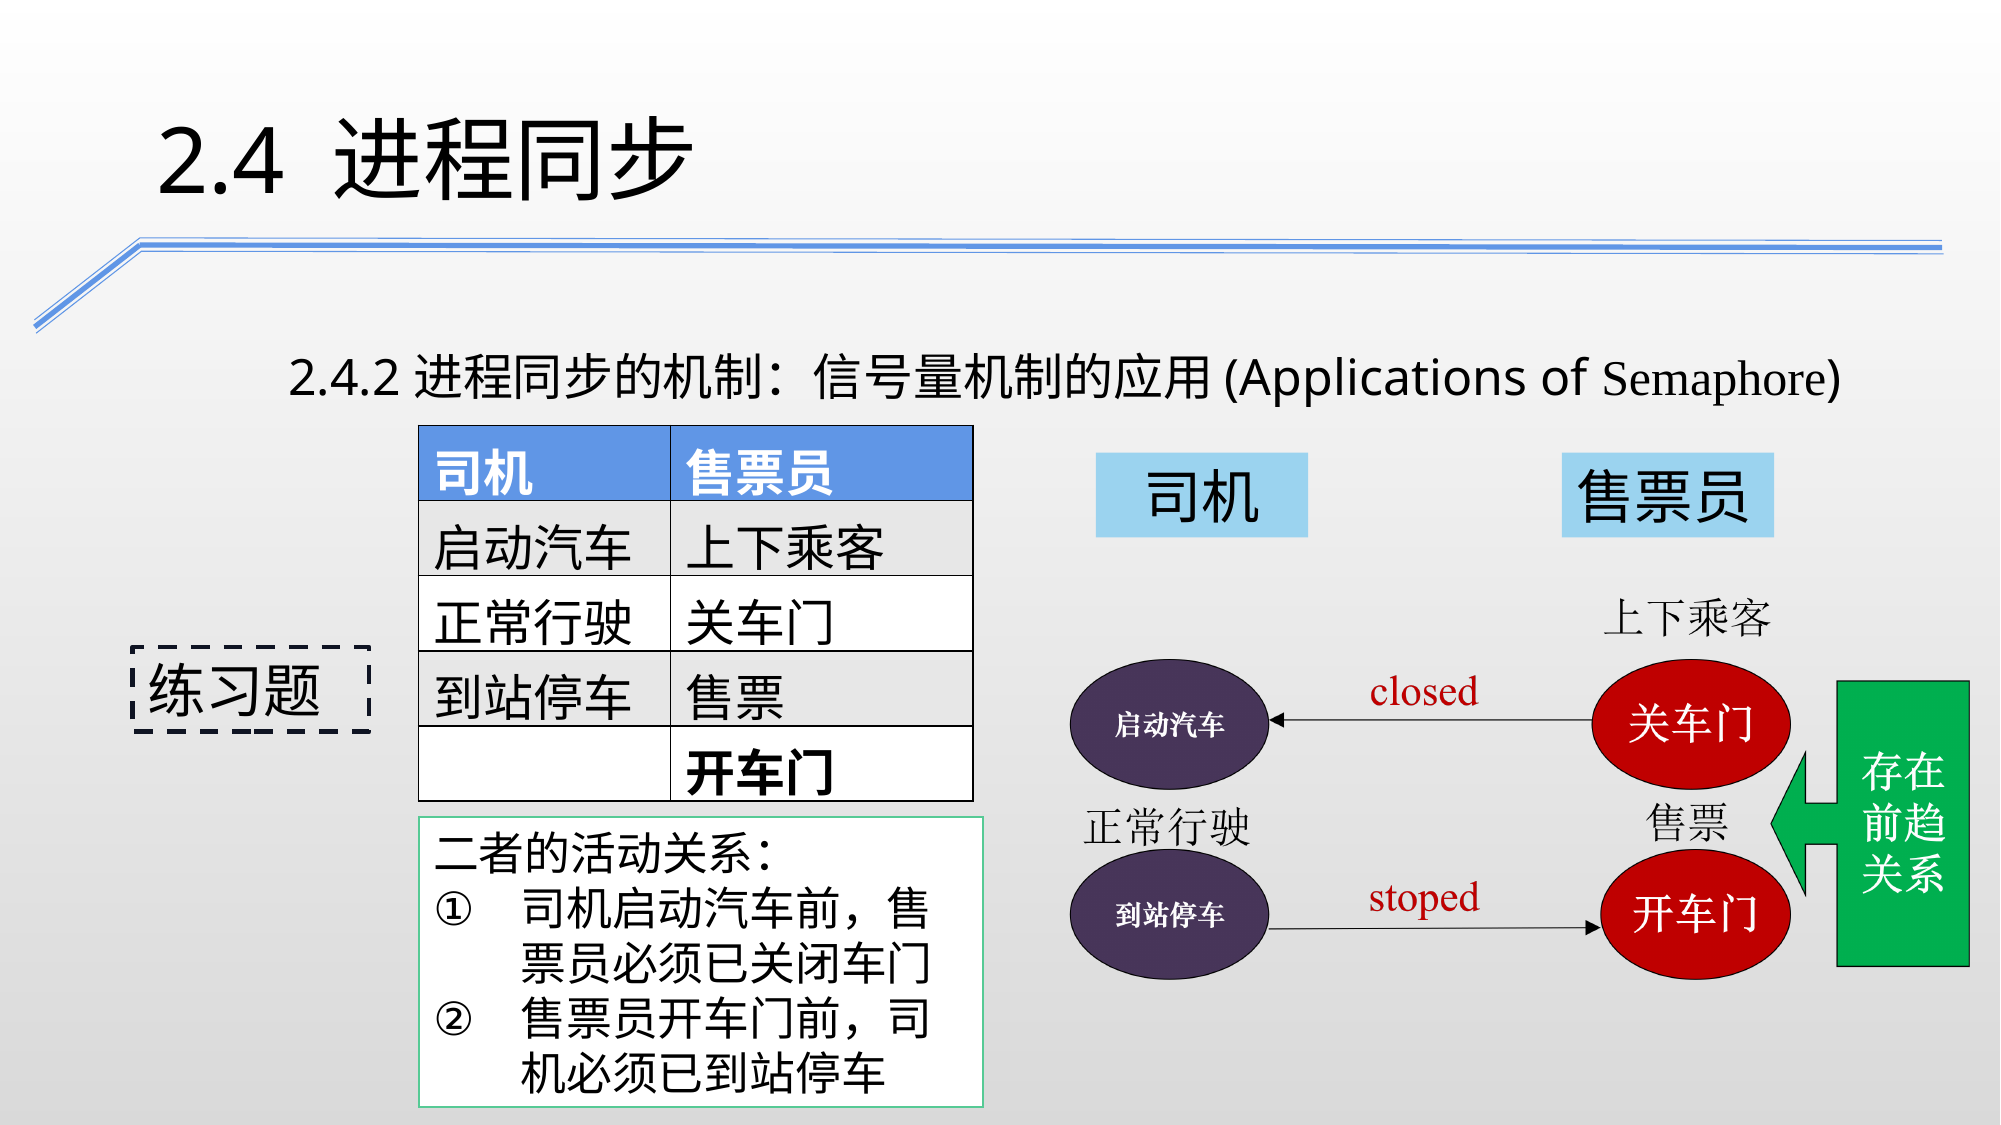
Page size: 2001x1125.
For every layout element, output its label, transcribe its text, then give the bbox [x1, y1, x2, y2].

table_cell 正常行驶 [419, 576, 670, 650]
table_cell 开车门 [671, 727, 972, 800]
text_box 练习题 [132, 647, 370, 732]
table_cell [419, 727, 670, 800]
table_cell 关车门 [671, 576, 972, 650]
text_box 售票员 [1561, 452, 1775, 538]
text_box 2.4.2进程同步的机制：信号量机制的应用(Applications of Semaphore) [273, 307, 1992, 413]
text_box 二者的活动关系： 司机启动汽车前，售票员必须已关闭车门 售票员开车门前，司机必须已到站停车 [418, 816, 984, 1108]
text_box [36, 251, 1944, 334]
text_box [34, 244, 1942, 327]
table_cell 启动汽车 [419, 501, 670, 575]
table_header 售票员 [671, 426, 972, 500]
table_cell 到站停车 [419, 652, 670, 725]
text_box 2.4 进程同步 [141, 94, 1570, 219]
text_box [34, 237, 1942, 244]
picture [1040, 590, 1970, 980]
table_cell 上下乘客 [671, 501, 972, 575]
table_cell 售票 [671, 652, 972, 725]
text_box 司机 [1095, 452, 1309, 538]
table_header 司机 [419, 426, 670, 500]
